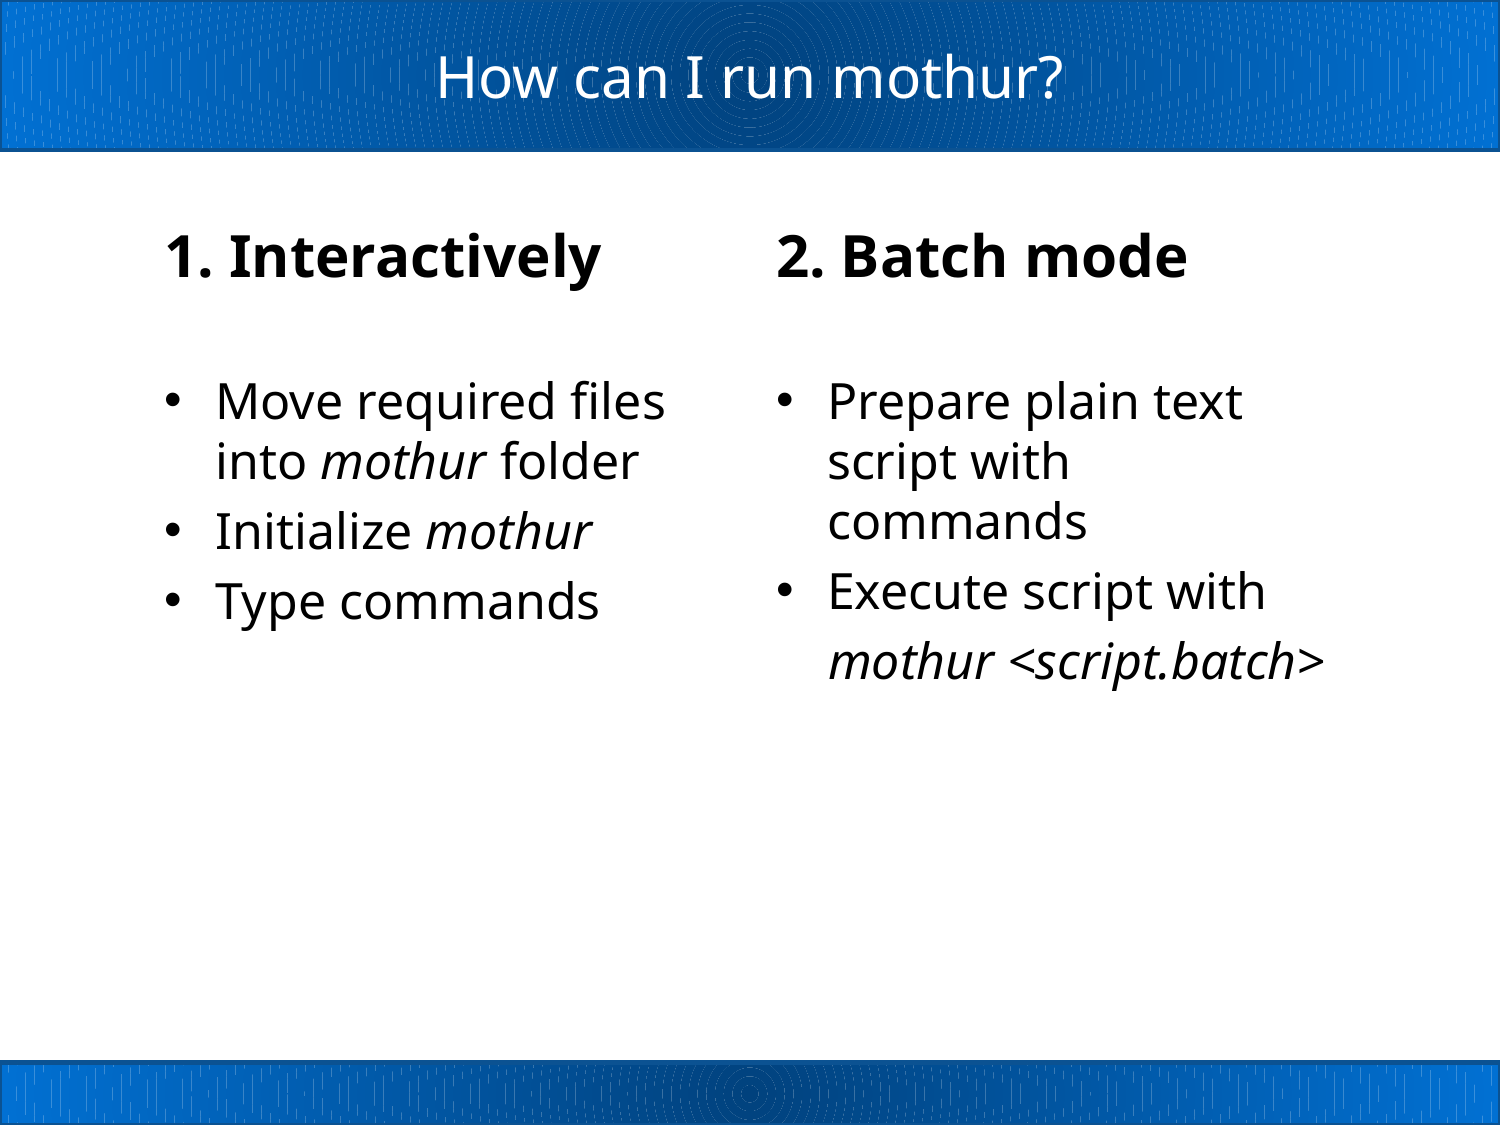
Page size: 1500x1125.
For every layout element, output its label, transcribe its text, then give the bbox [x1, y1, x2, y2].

list 1. Interactively Move required files into mothur folder Initialize mothur Type commands [150, 212, 732, 1013]
title How can I run mothur? [150, 0, 1350, 150]
list 2. Batch mode Prepare plain text script with commands Execute script with mothur <script.batch> [762, 212, 1350, 1013]
